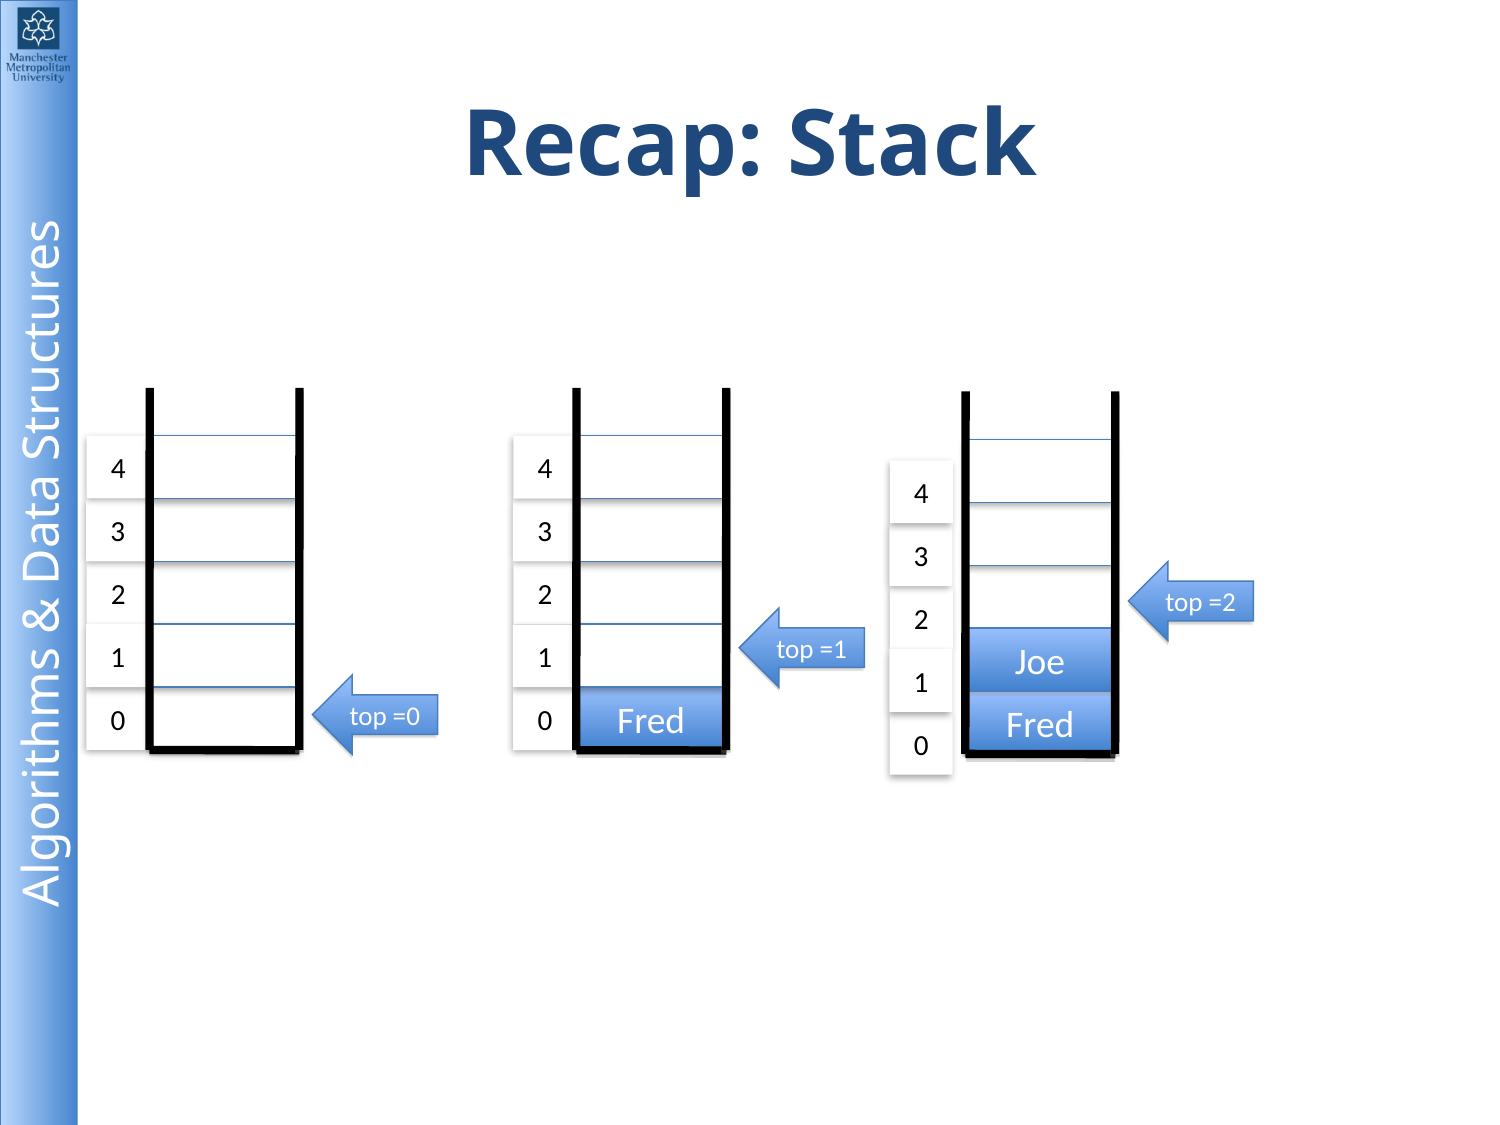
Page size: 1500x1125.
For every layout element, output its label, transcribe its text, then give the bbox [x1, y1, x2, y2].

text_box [888, 460, 954, 775]
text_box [512, 435, 570, 751]
picture [5, 7, 70, 83]
text_box top =1 [739, 608, 865, 688]
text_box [575, 387, 727, 751]
title Recap: Stack [75, 45, 1425, 233]
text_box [965, 391, 1116, 755]
text_box top =2 [1128, 561, 1254, 641]
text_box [85, 387, 438, 755]
